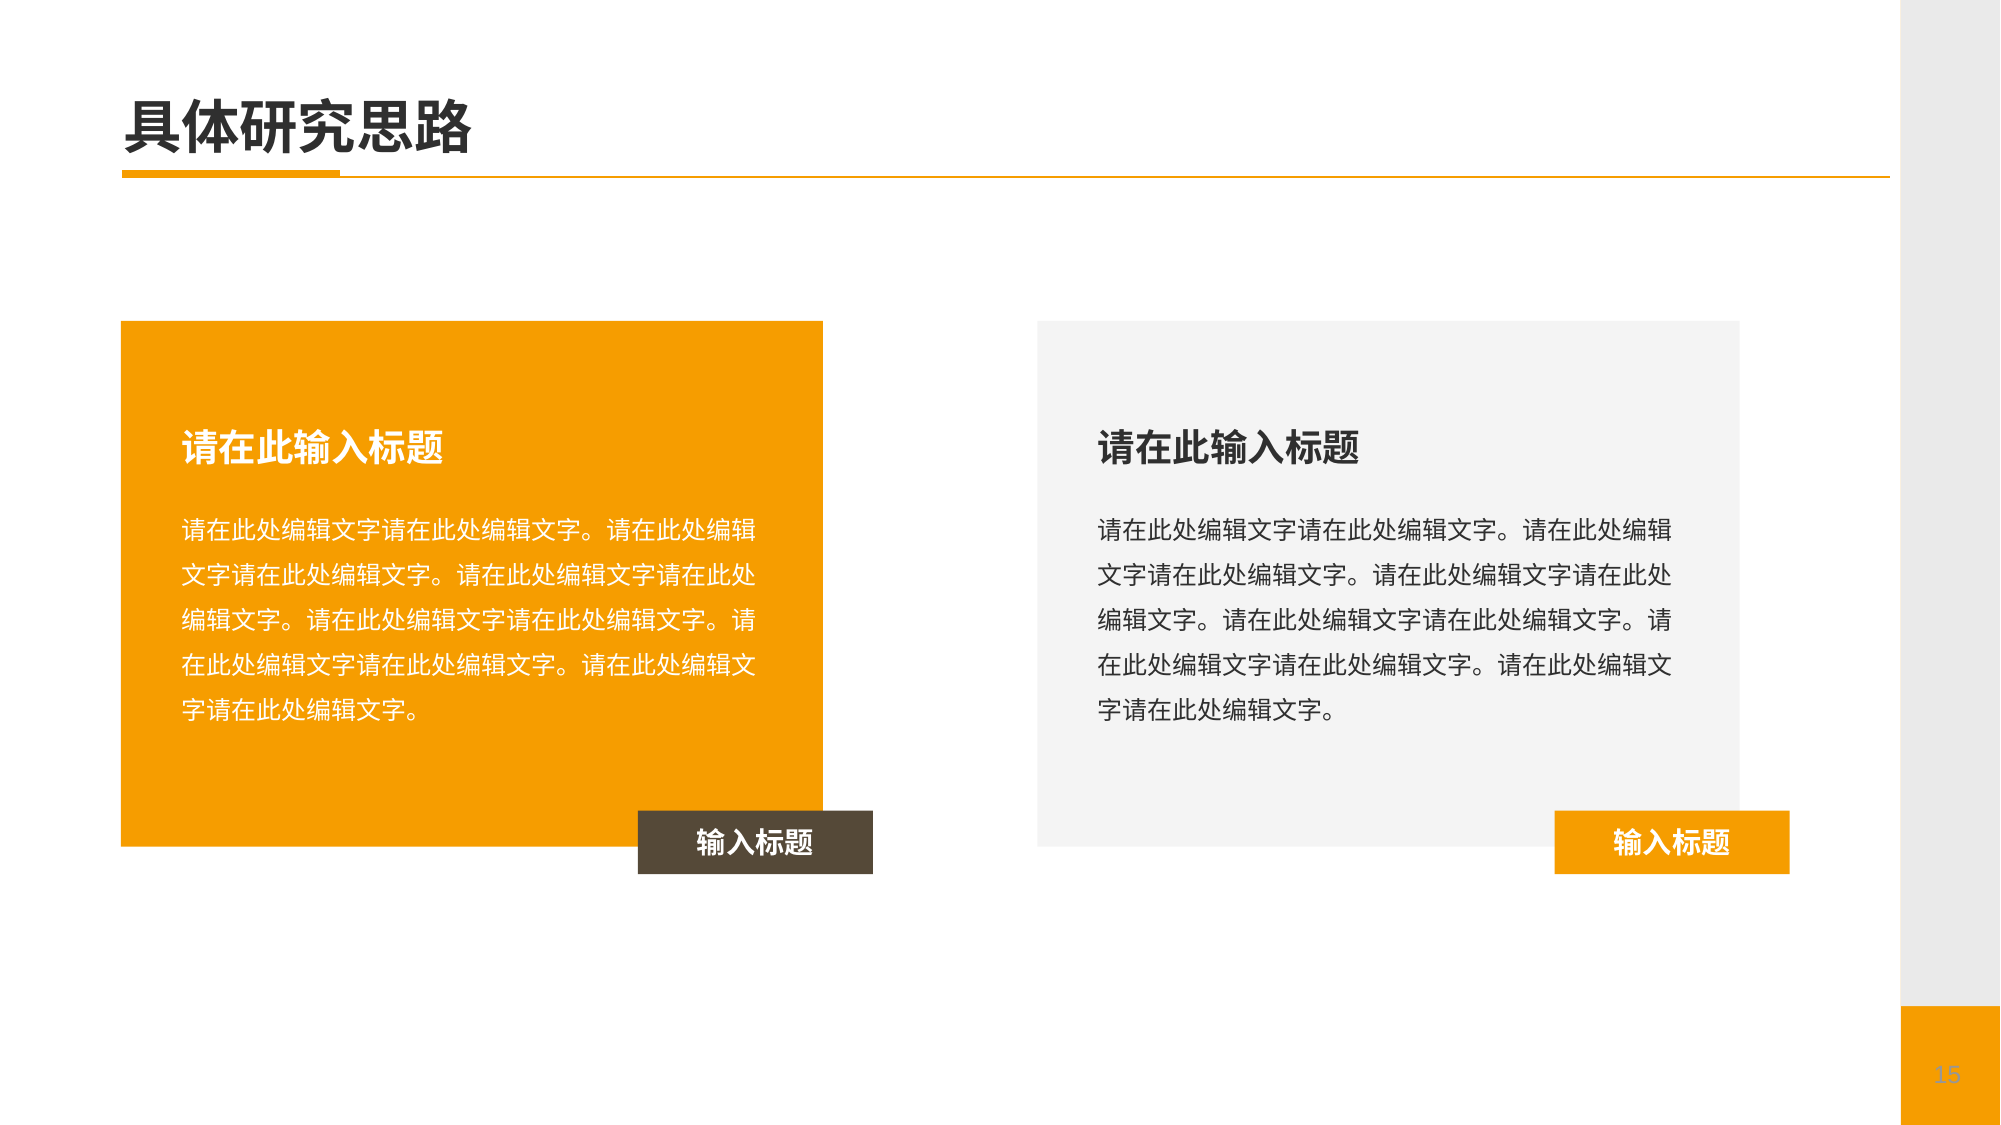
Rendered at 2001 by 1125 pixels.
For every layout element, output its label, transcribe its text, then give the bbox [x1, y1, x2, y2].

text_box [120, 320, 1790, 875]
title 具体研究思路 [108, 0, 1890, 169]
slide_number 15 [1539, 1056, 1977, 1092]
